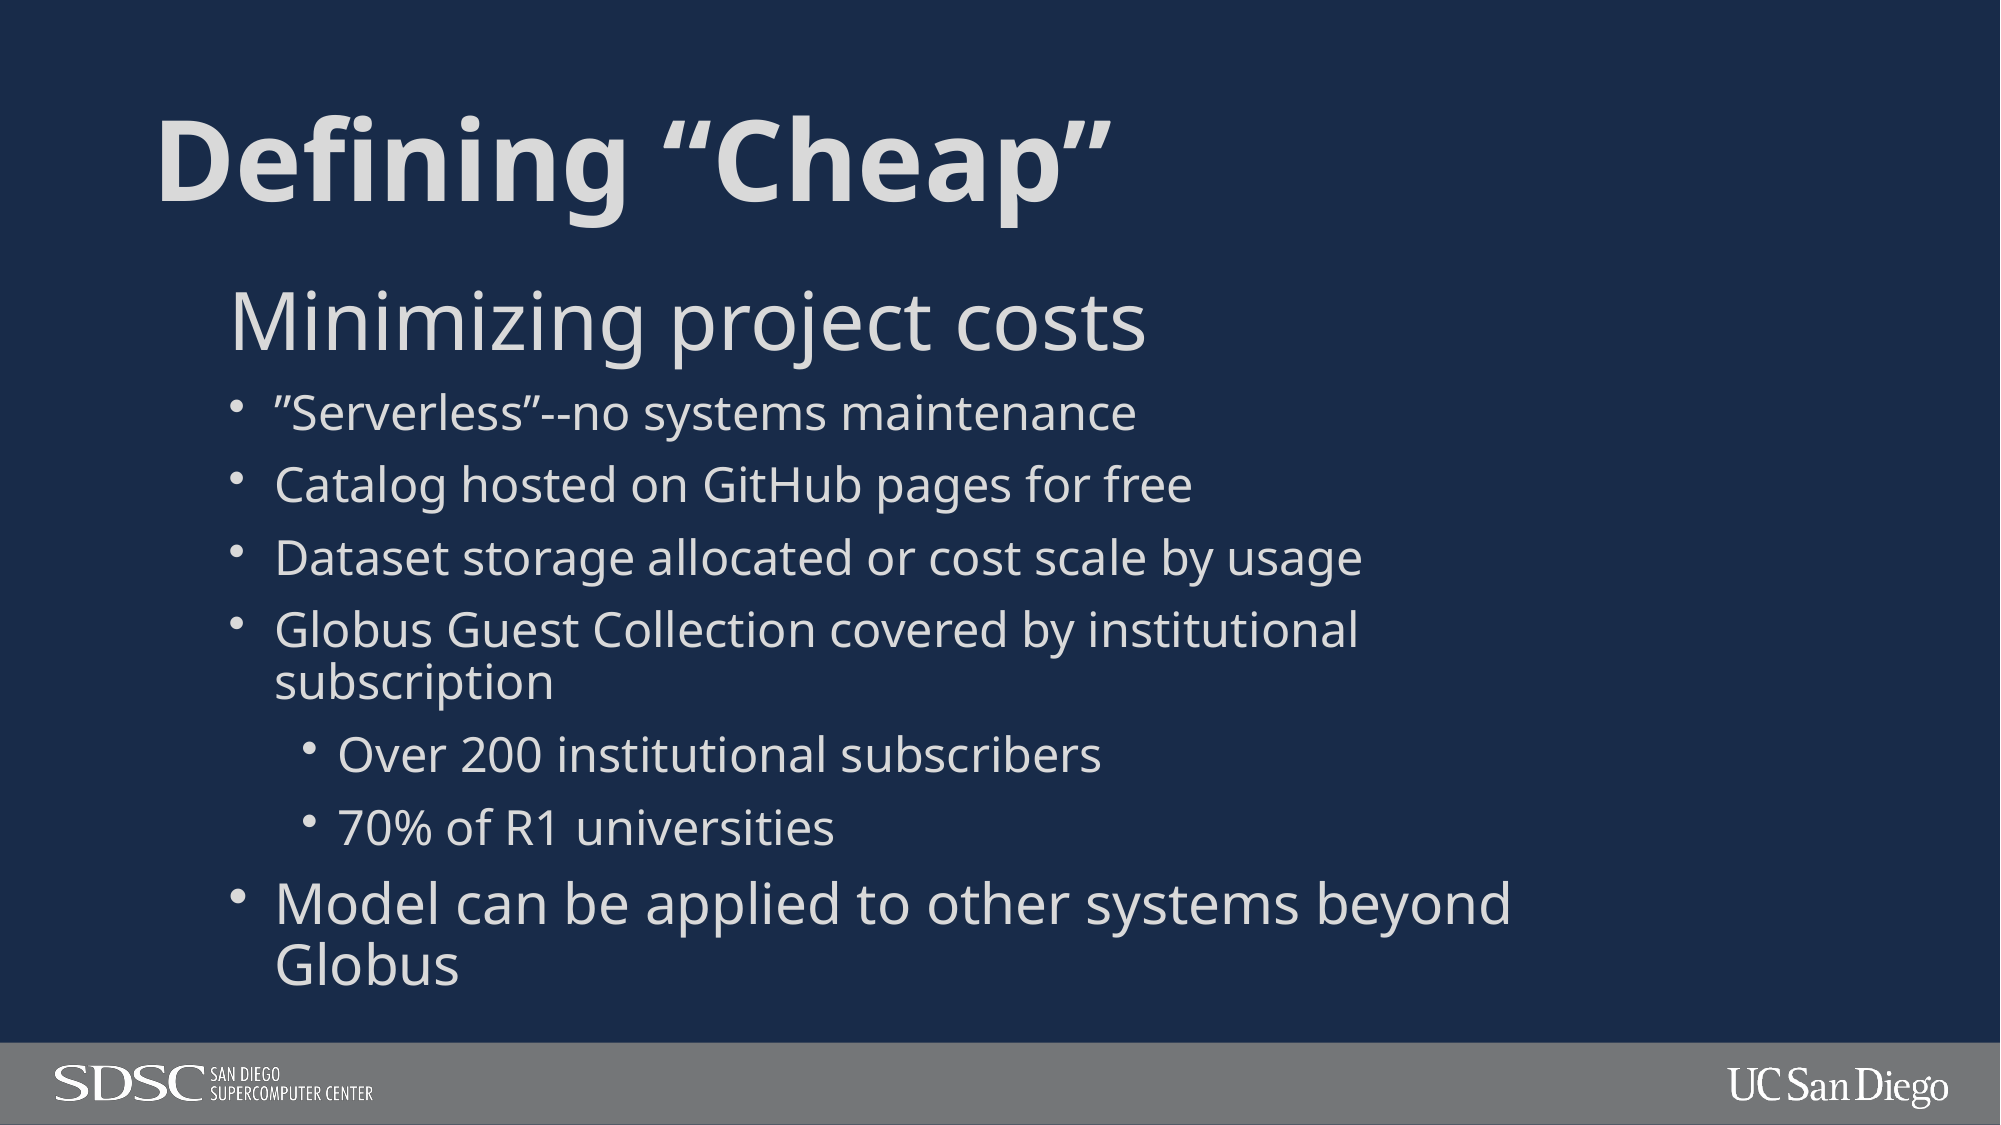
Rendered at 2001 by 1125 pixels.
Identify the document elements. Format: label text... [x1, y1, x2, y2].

picture [1725, 1065, 1950, 1111]
picture [52, 1063, 375, 1102]
title Defining “Cheap” [137, 59, 1863, 278]
list Minimizing project costs ”Serverless”--no systems maintenance Catalog hosted on GitHub pages for free Dataset storage allocated or cost scale by usage Globus Guest Collection covered by institutional subscription Over 200 institutional subscribers 70% of R1 universities Model can be applied to other systems beyond Globus [150, 273, 1650, 1013]
